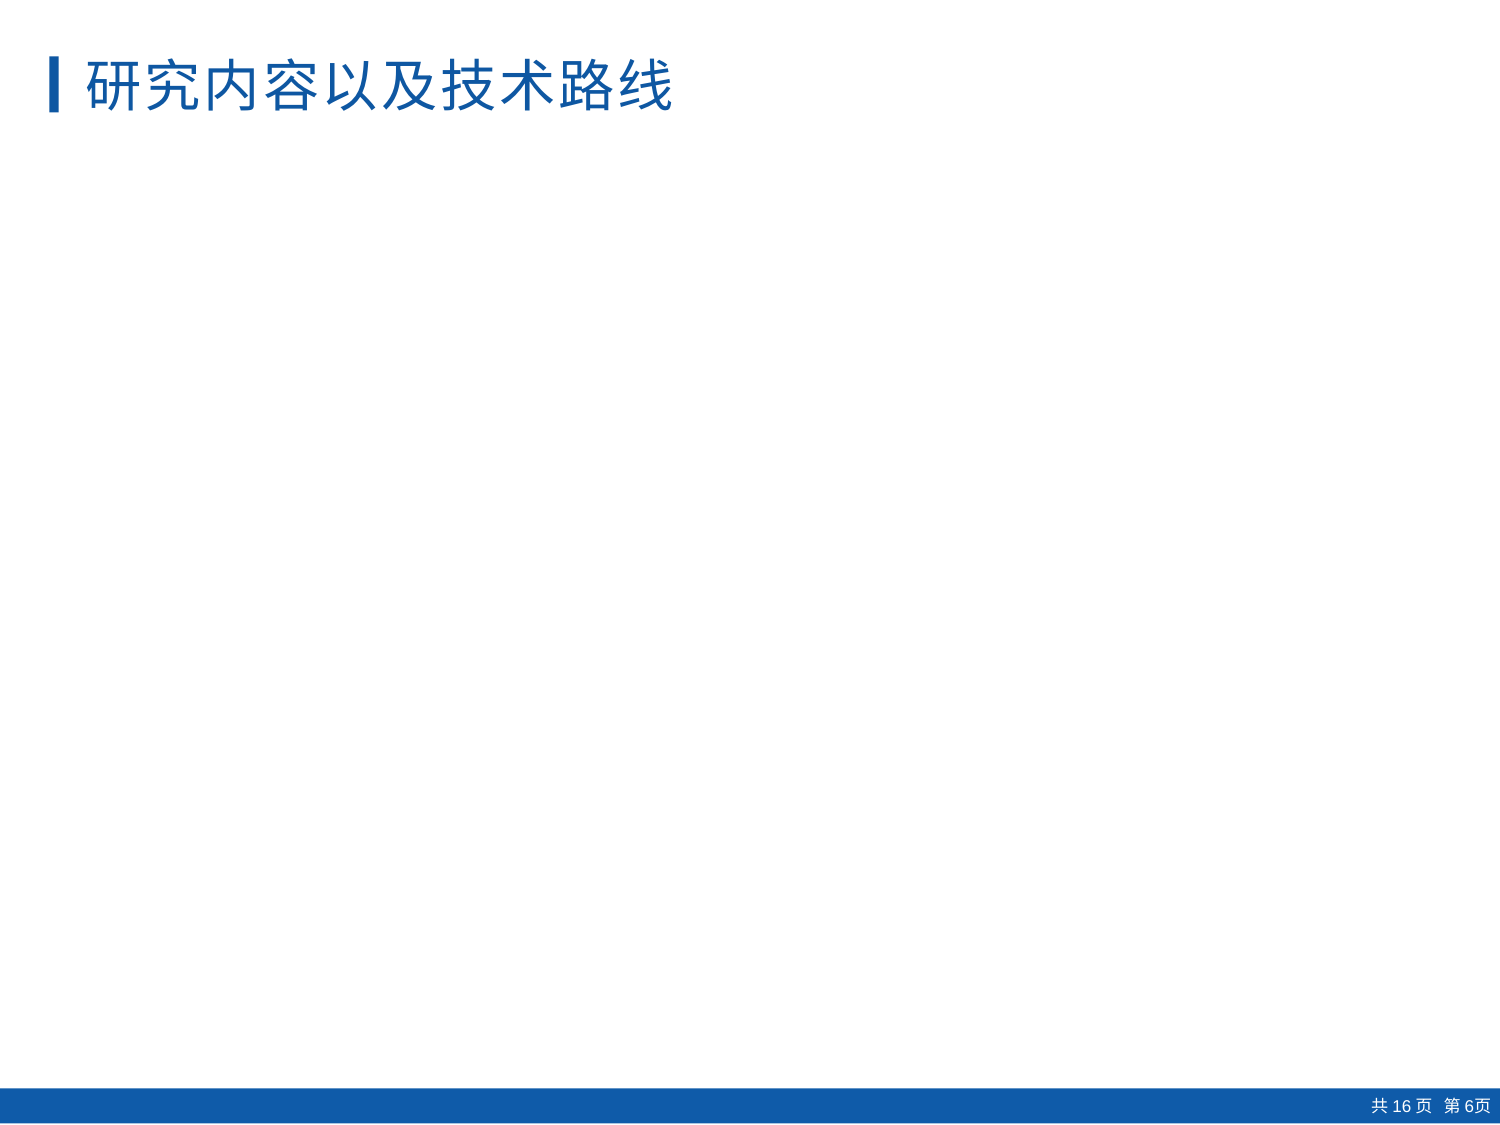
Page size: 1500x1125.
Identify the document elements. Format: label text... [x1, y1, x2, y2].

text_box 研究内容以及技术路线 [83, 48, 731, 118]
